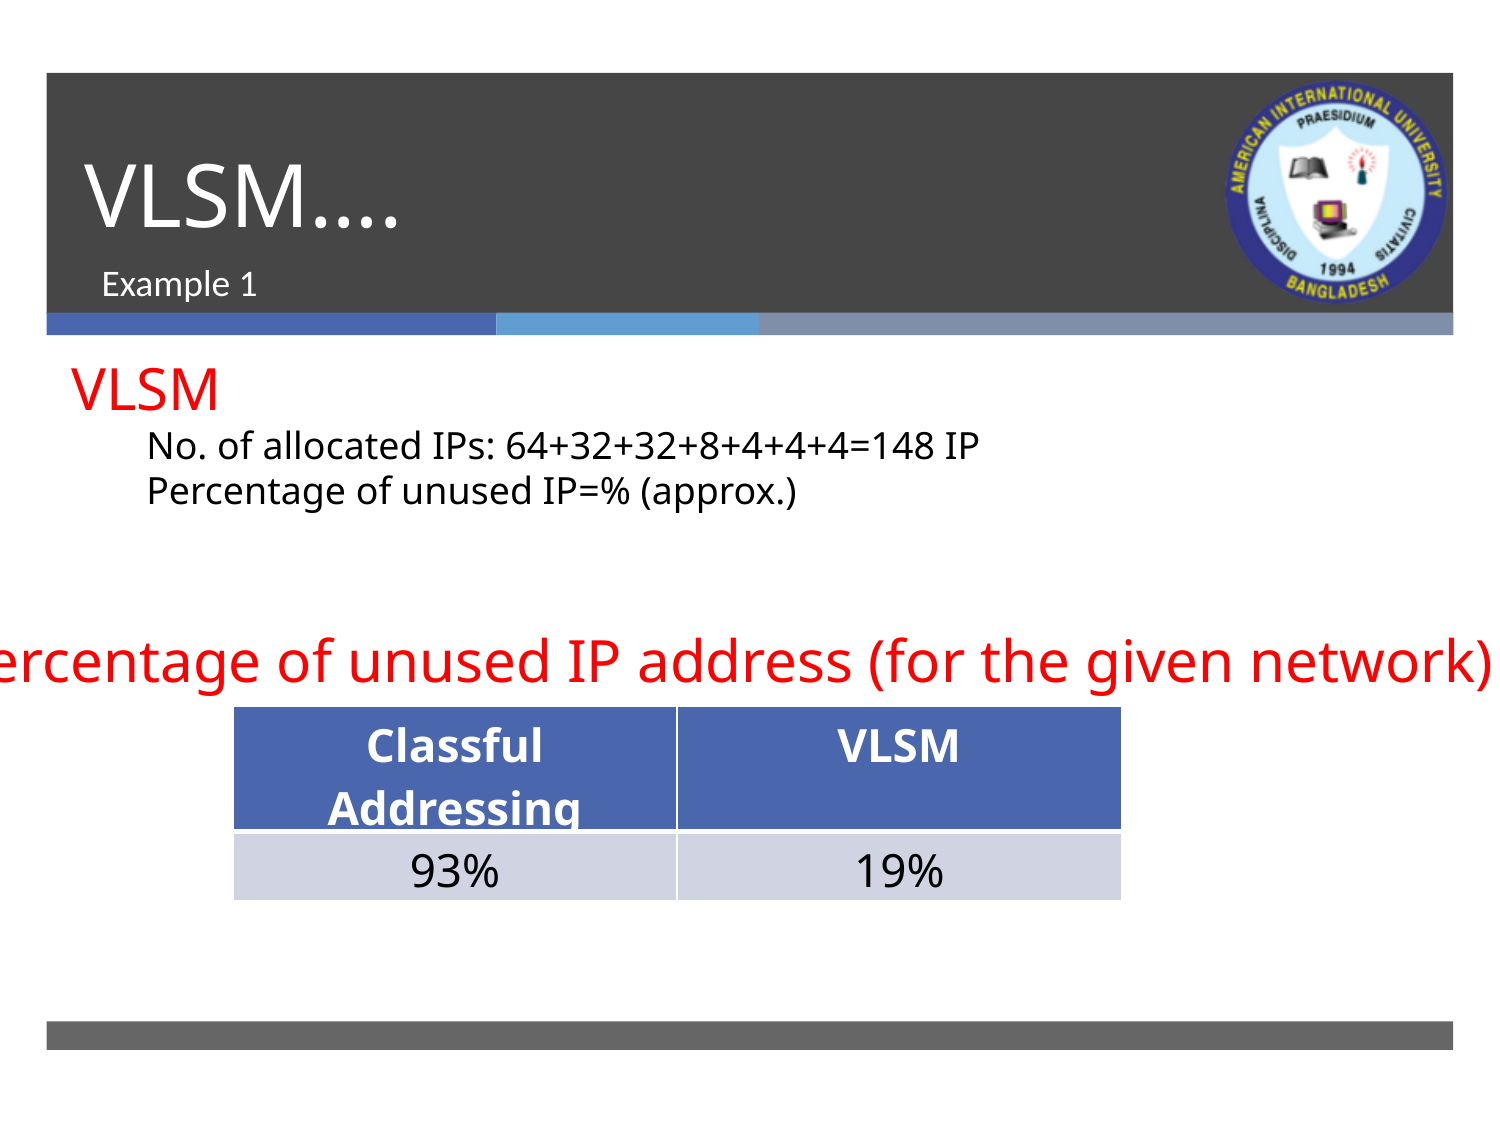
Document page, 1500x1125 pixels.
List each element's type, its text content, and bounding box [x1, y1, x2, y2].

table_cell 19% [678, 834, 1121, 900]
subtitle Example 1 [78, 251, 1351, 331]
table_header Classful Addressing [234, 707, 676, 829]
picture [1351, 75, 1454, 310]
title VLSM…. [69, 73, 1351, 253]
text_box Percentage of unused IP address (for the given network) [0, 616, 1500, 702]
table_cell 93% [234, 834, 676, 900]
table_header VLSM [678, 707, 1121, 829]
